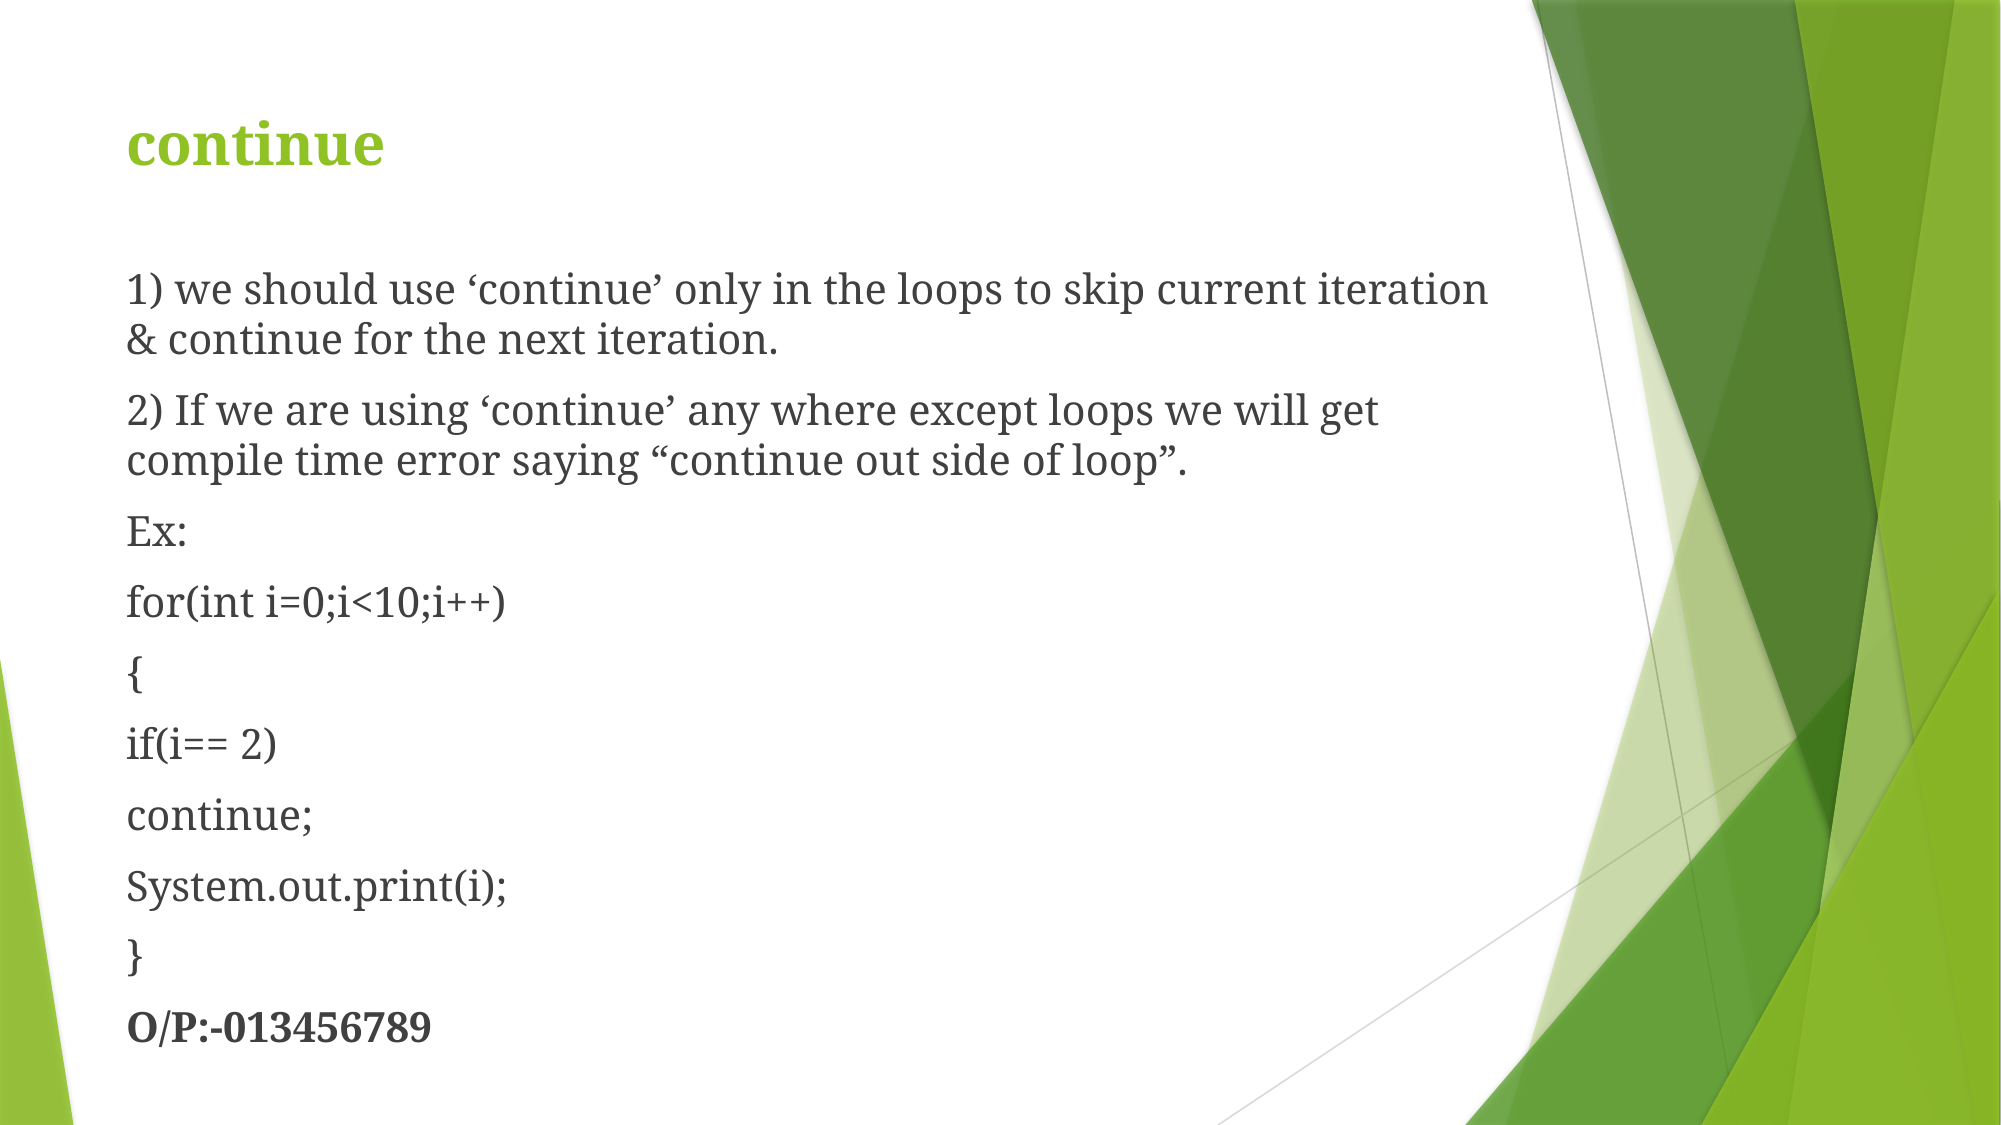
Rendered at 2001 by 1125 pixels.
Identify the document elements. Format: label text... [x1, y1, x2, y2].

title continue [111, 99, 1522, 229]
list 1) we should use ‘continue’ only in the loops to skip current iteration & continue for the next iteration. 2) If we are using ‘continue’ any where except loops we will get compile time error saying “continue out side of loop”. Ex: for(int i=0;i<10;i++) { if(i== 2) continue; System.out.print(i); } O/P:-013456789 [111, 255, 1522, 992]
